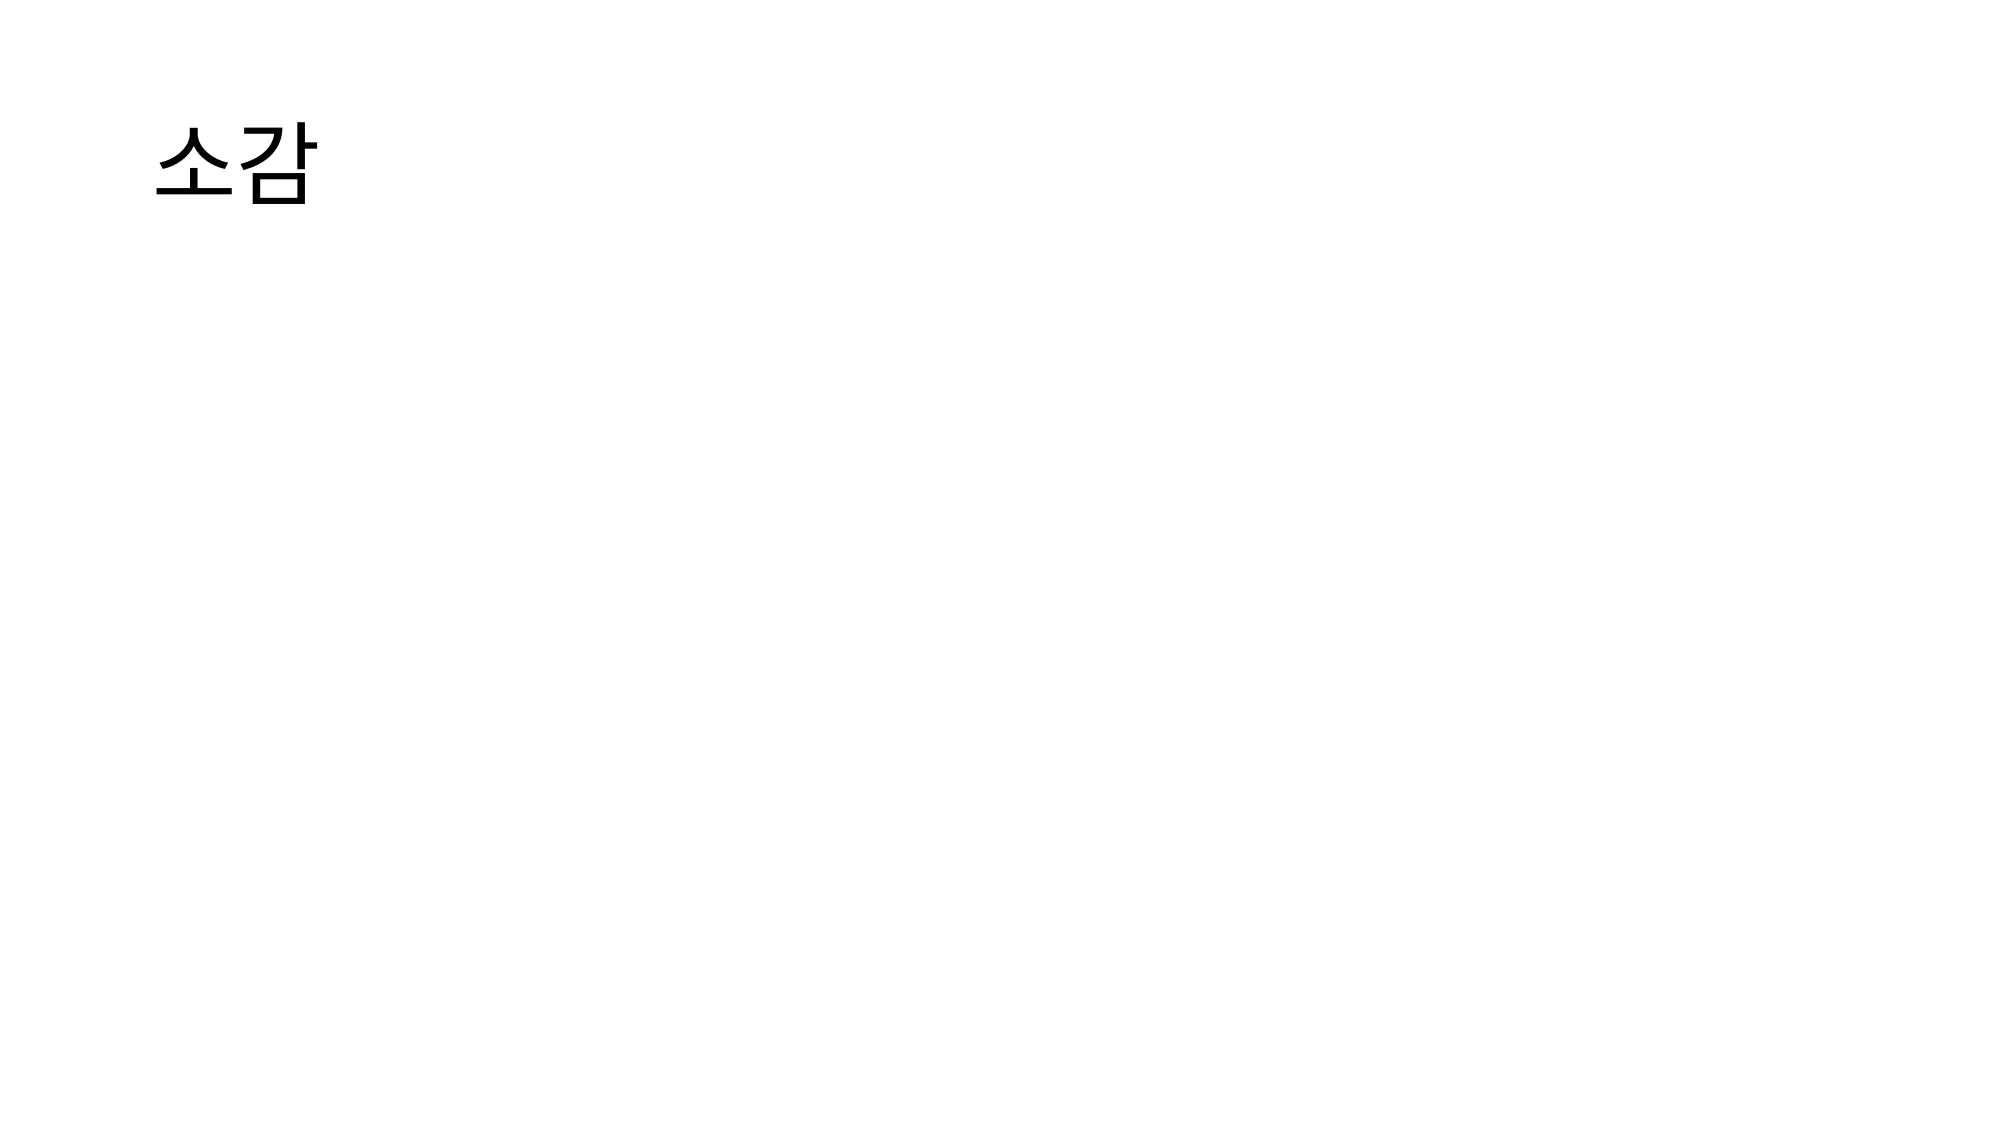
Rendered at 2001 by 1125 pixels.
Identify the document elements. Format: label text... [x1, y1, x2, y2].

title 소감 [137, 59, 1863, 278]
